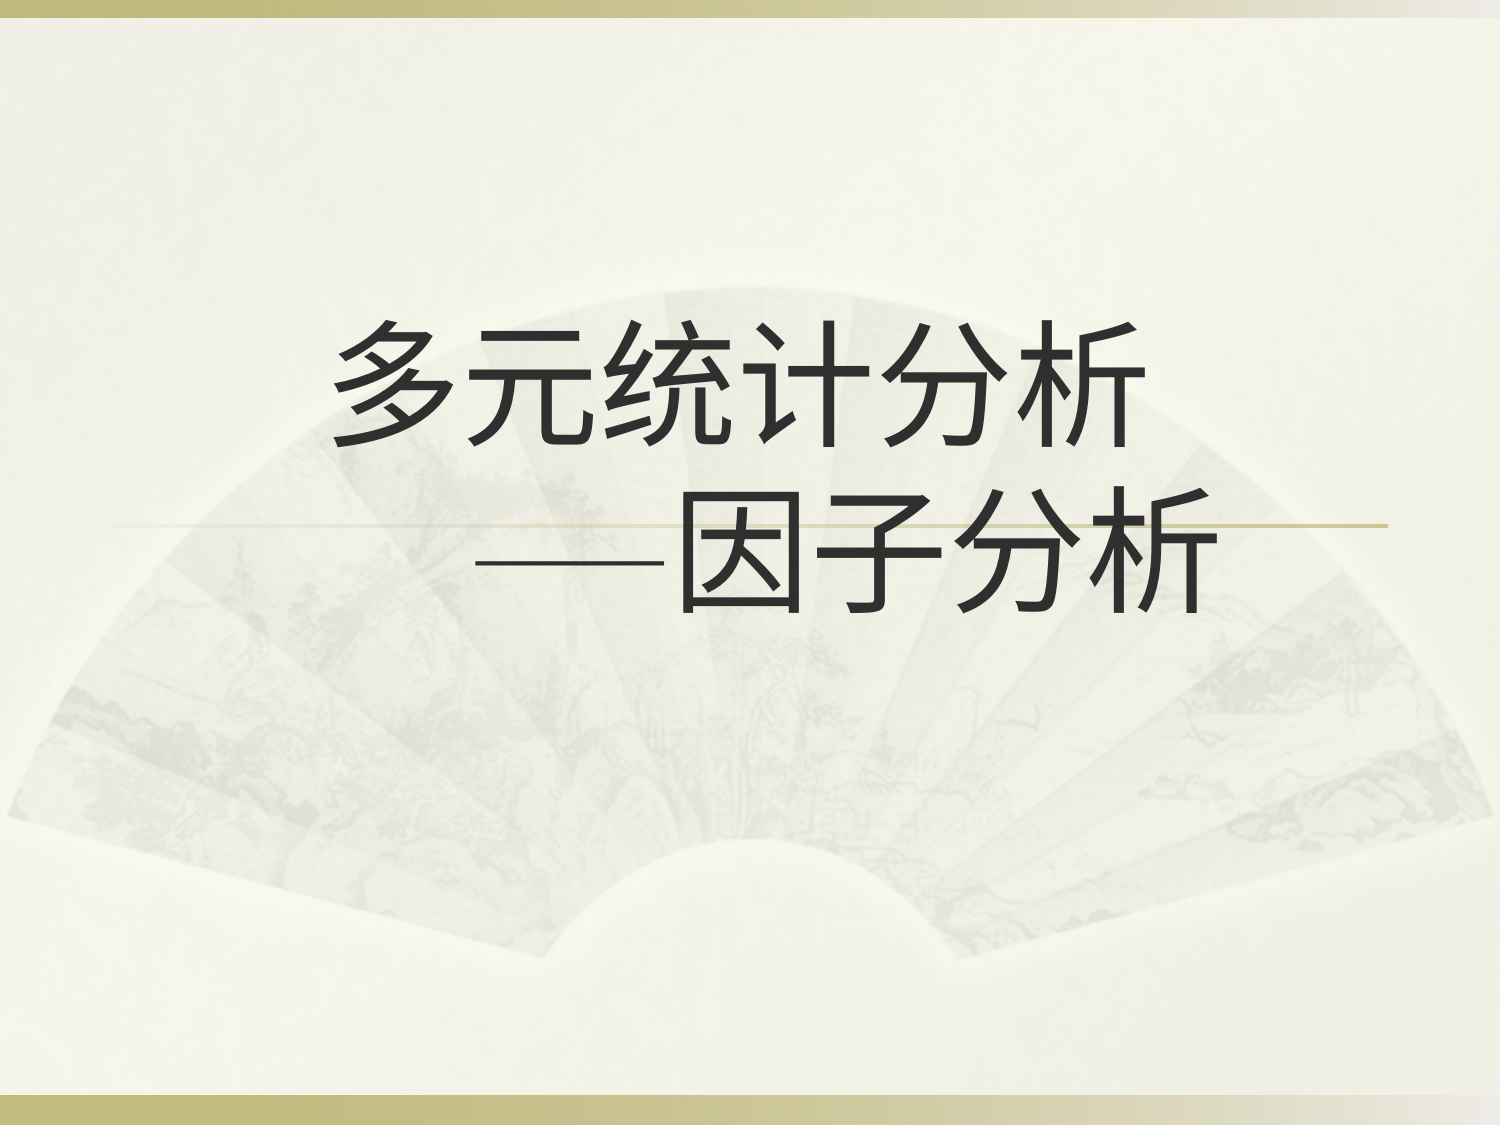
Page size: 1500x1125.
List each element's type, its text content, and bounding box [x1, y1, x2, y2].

title 多元统计分析 ——因子分析 [100, 290, 1376, 638]
